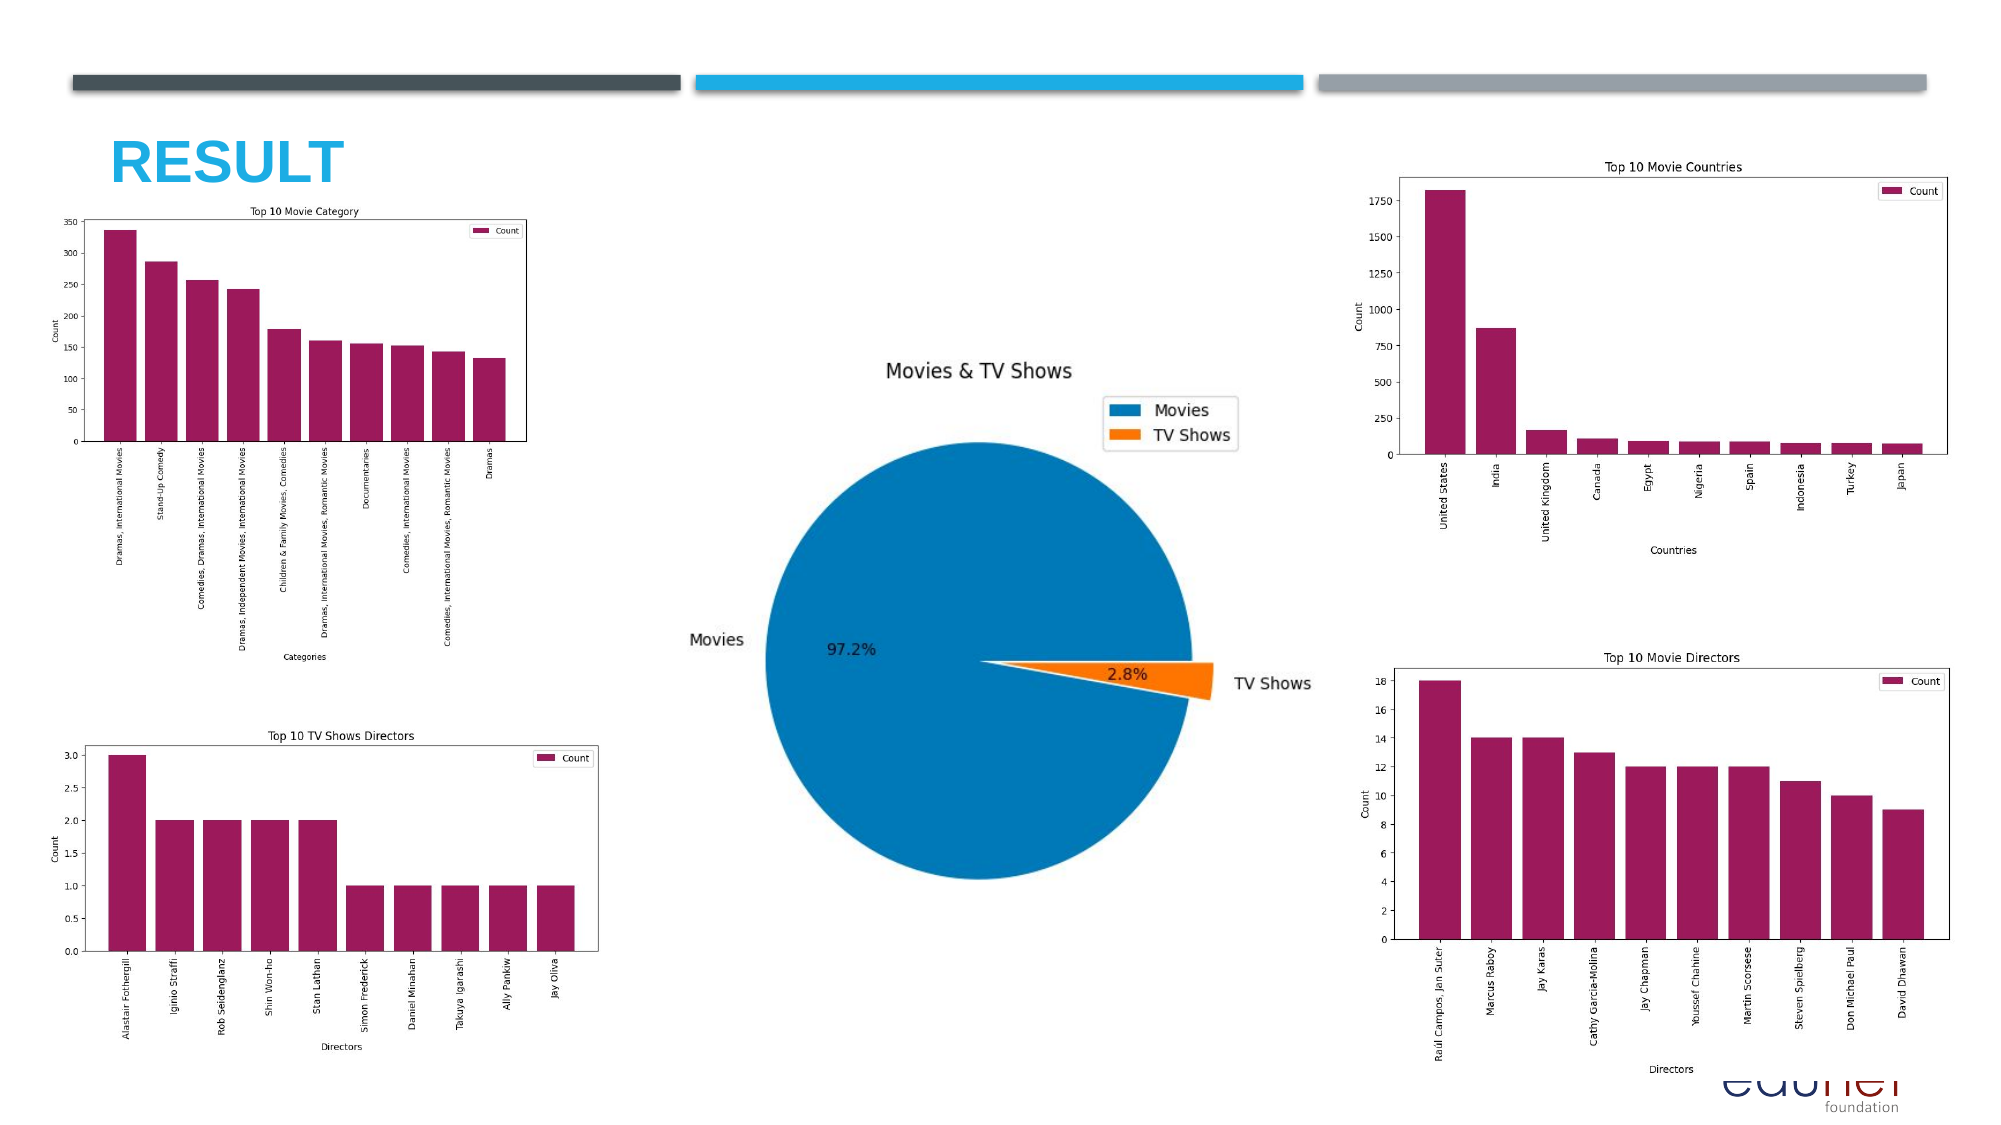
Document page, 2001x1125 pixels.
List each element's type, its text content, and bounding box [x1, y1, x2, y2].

title Result [95, 115, 1905, 203]
picture [1352, 645, 1956, 1116]
picture [677, 347, 1323, 944]
picture [44, 723, 605, 1058]
picture [45, 201, 531, 668]
picture [1346, 153, 1954, 563]
